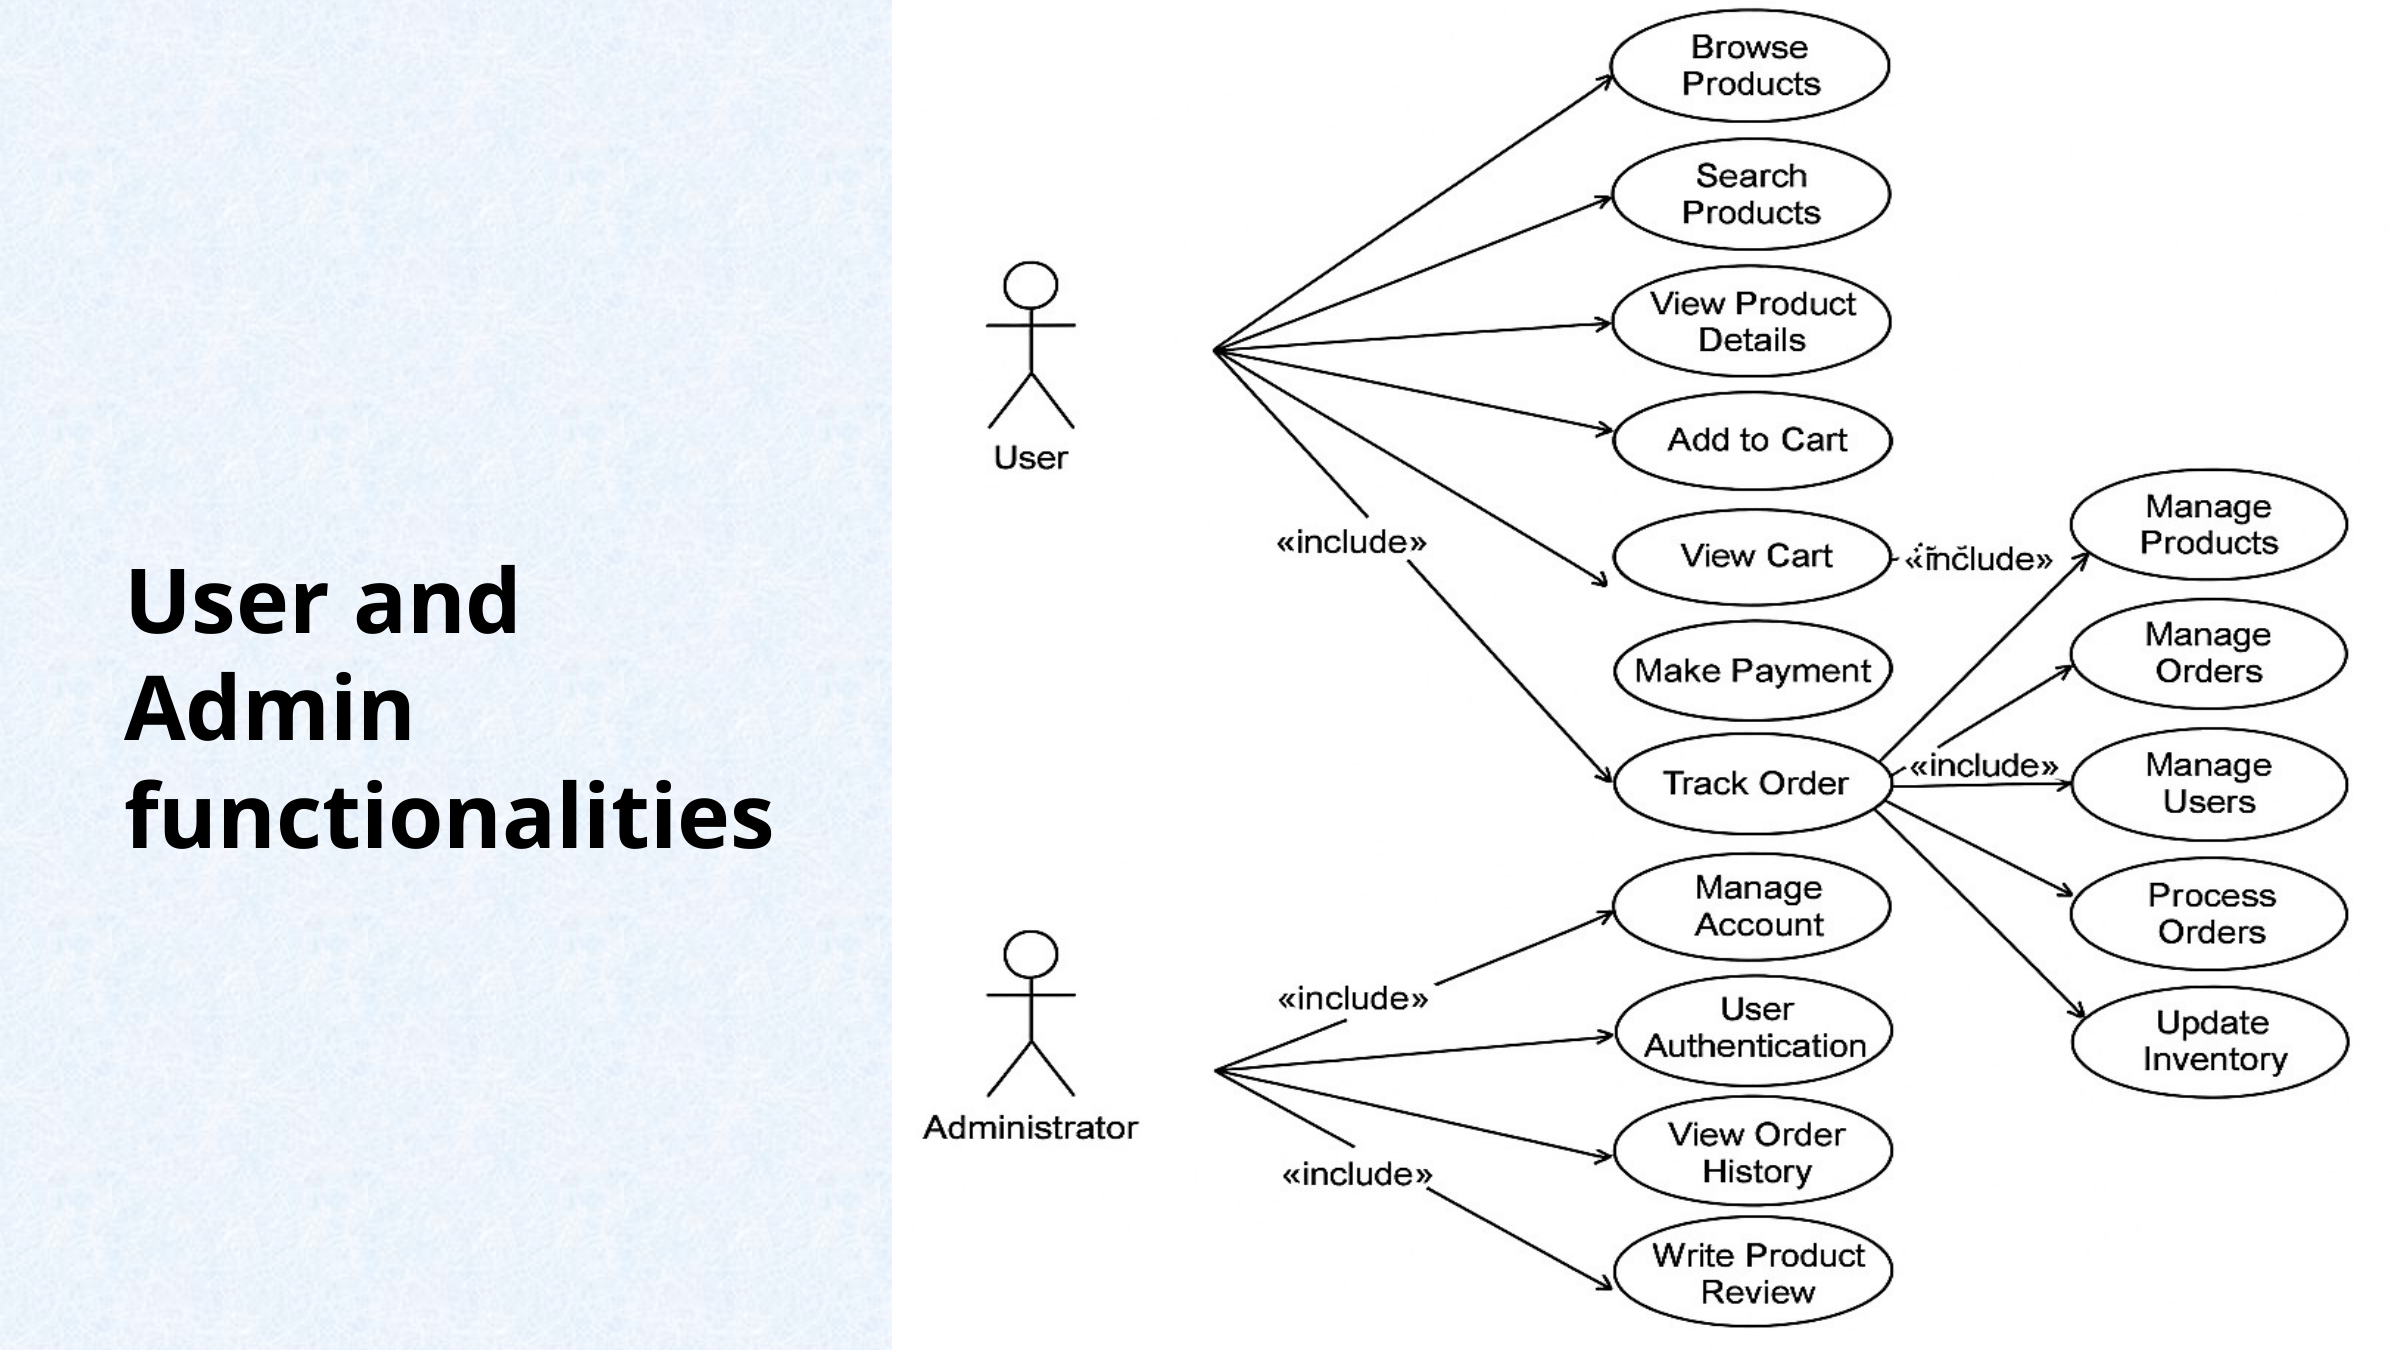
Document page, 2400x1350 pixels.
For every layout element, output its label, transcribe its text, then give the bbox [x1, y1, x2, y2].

picture [892, 0, 2400, 1350]
text_box User and Admin functionalities [109, 536, 851, 919]
